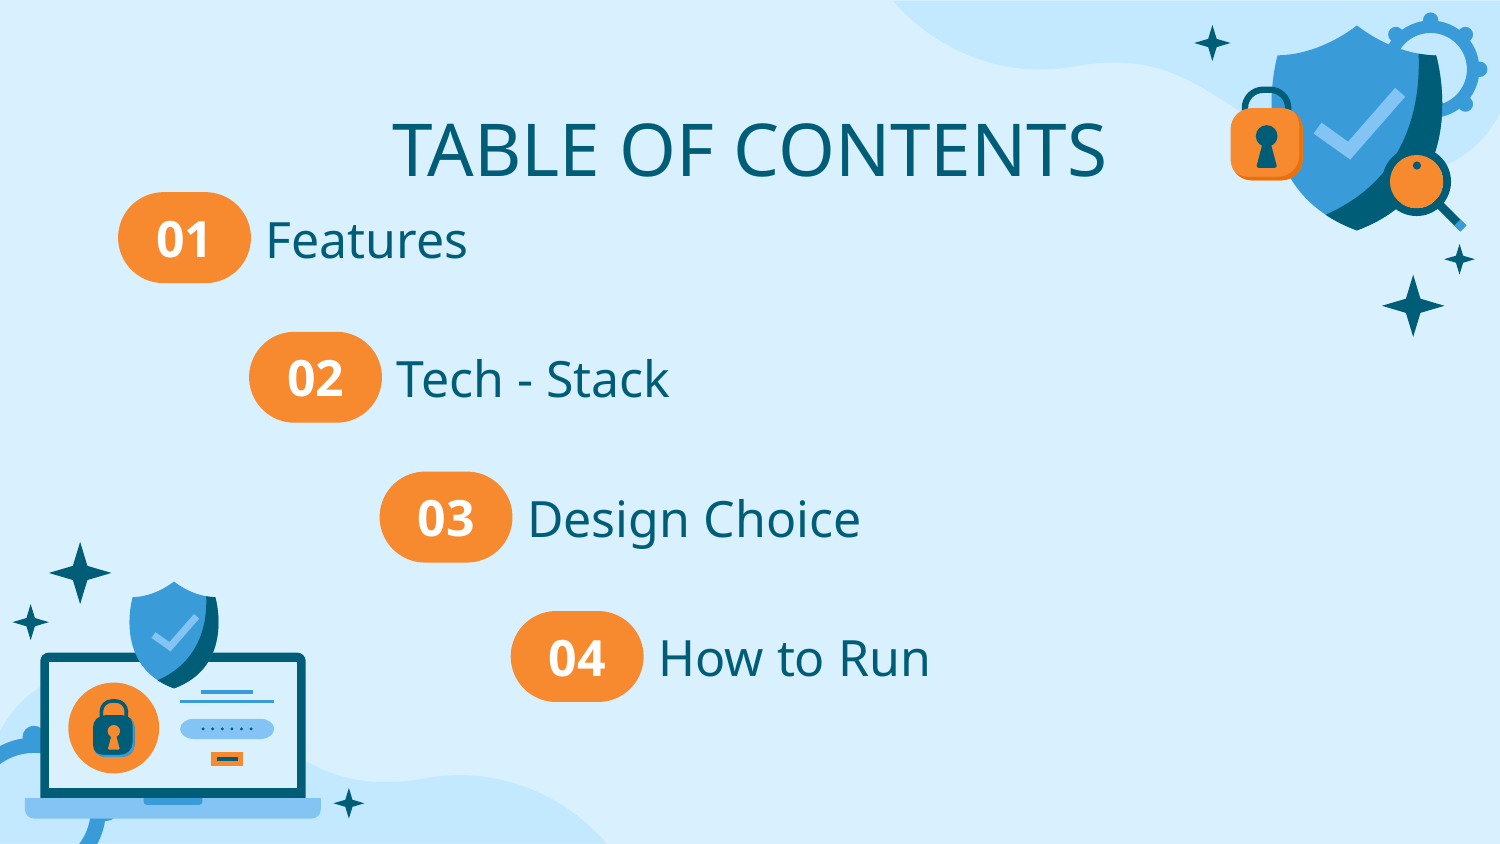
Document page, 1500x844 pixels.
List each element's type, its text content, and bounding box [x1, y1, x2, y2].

title Design Choice [513, 471, 1251, 563]
title Tech - Stack [382, 331, 1121, 423]
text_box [1193, 12, 1488, 338]
title Features [251, 200, 990, 284]
title 02 [249, 331, 382, 423]
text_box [0, 541, 365, 844]
title How to Run [644, 611, 1382, 702]
title TABLE OF CONTENTS [118, 88, 1188, 200]
title 01 [118, 200, 251, 284]
title 03 [379, 471, 513, 563]
title 04 [510, 611, 644, 702]
